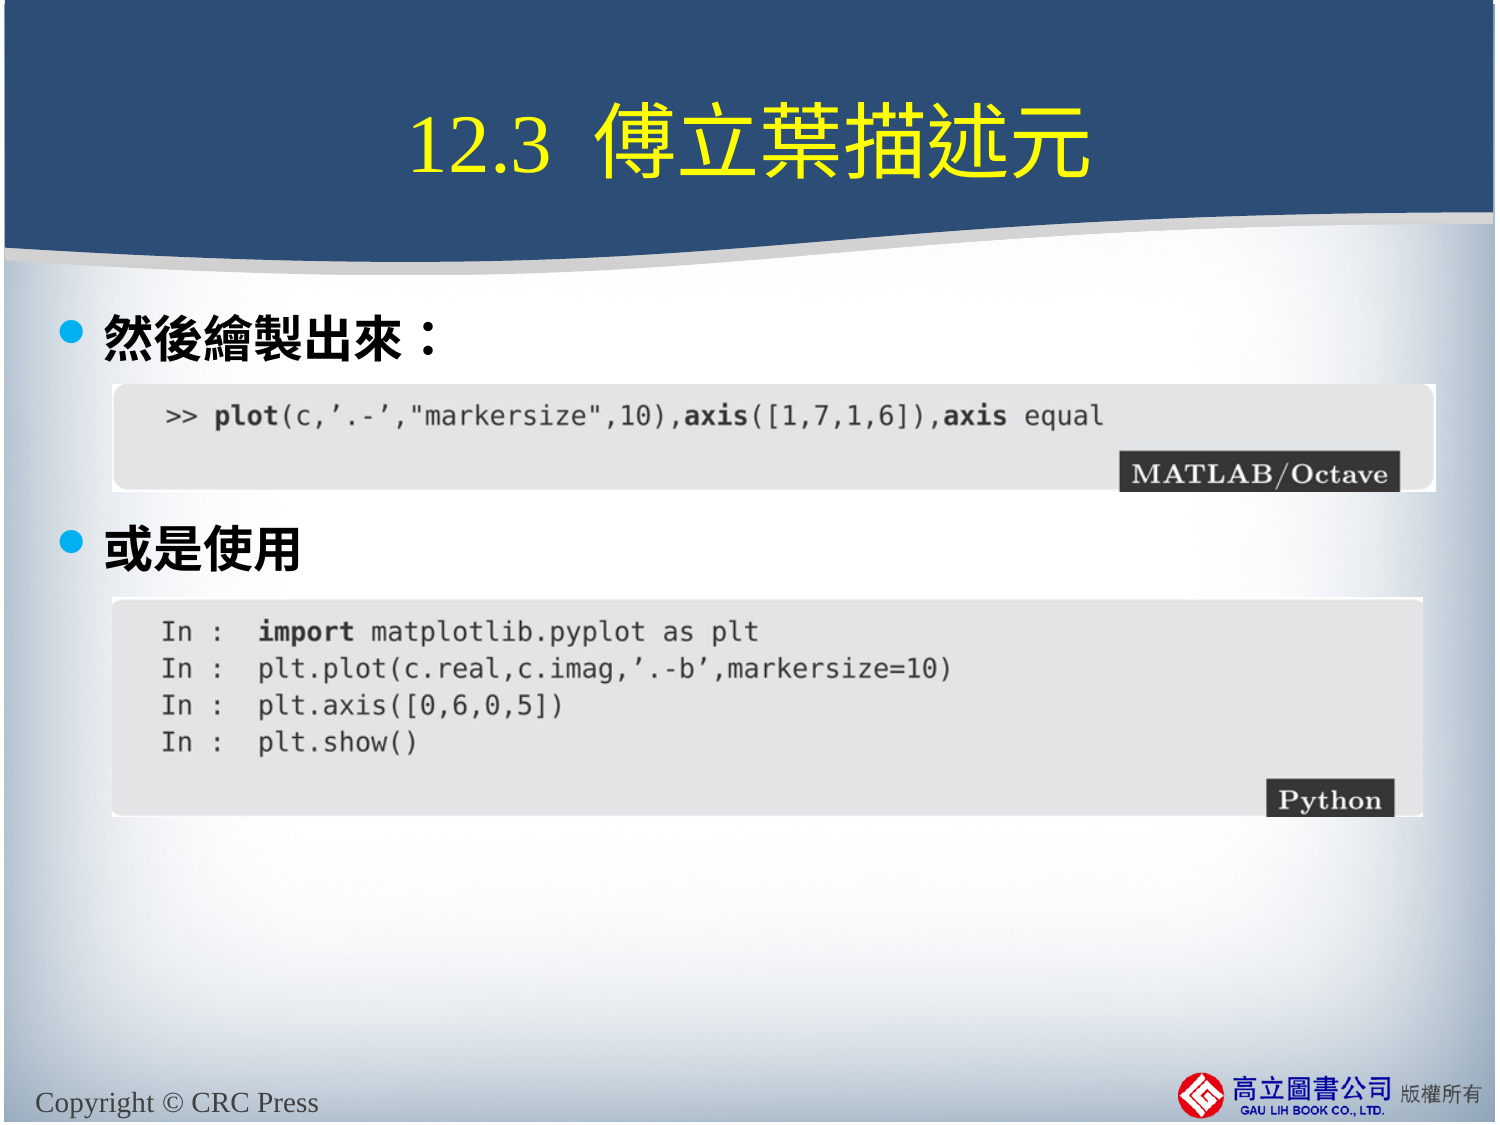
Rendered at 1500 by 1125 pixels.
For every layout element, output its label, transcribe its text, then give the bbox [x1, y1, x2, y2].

picture [0, 0, 1500, 1125]
list 然後繪製出來： 或是使用 [41, 290, 1447, 1059]
title 12.3 傅立葉描述元 [75, 45, 1425, 233]
